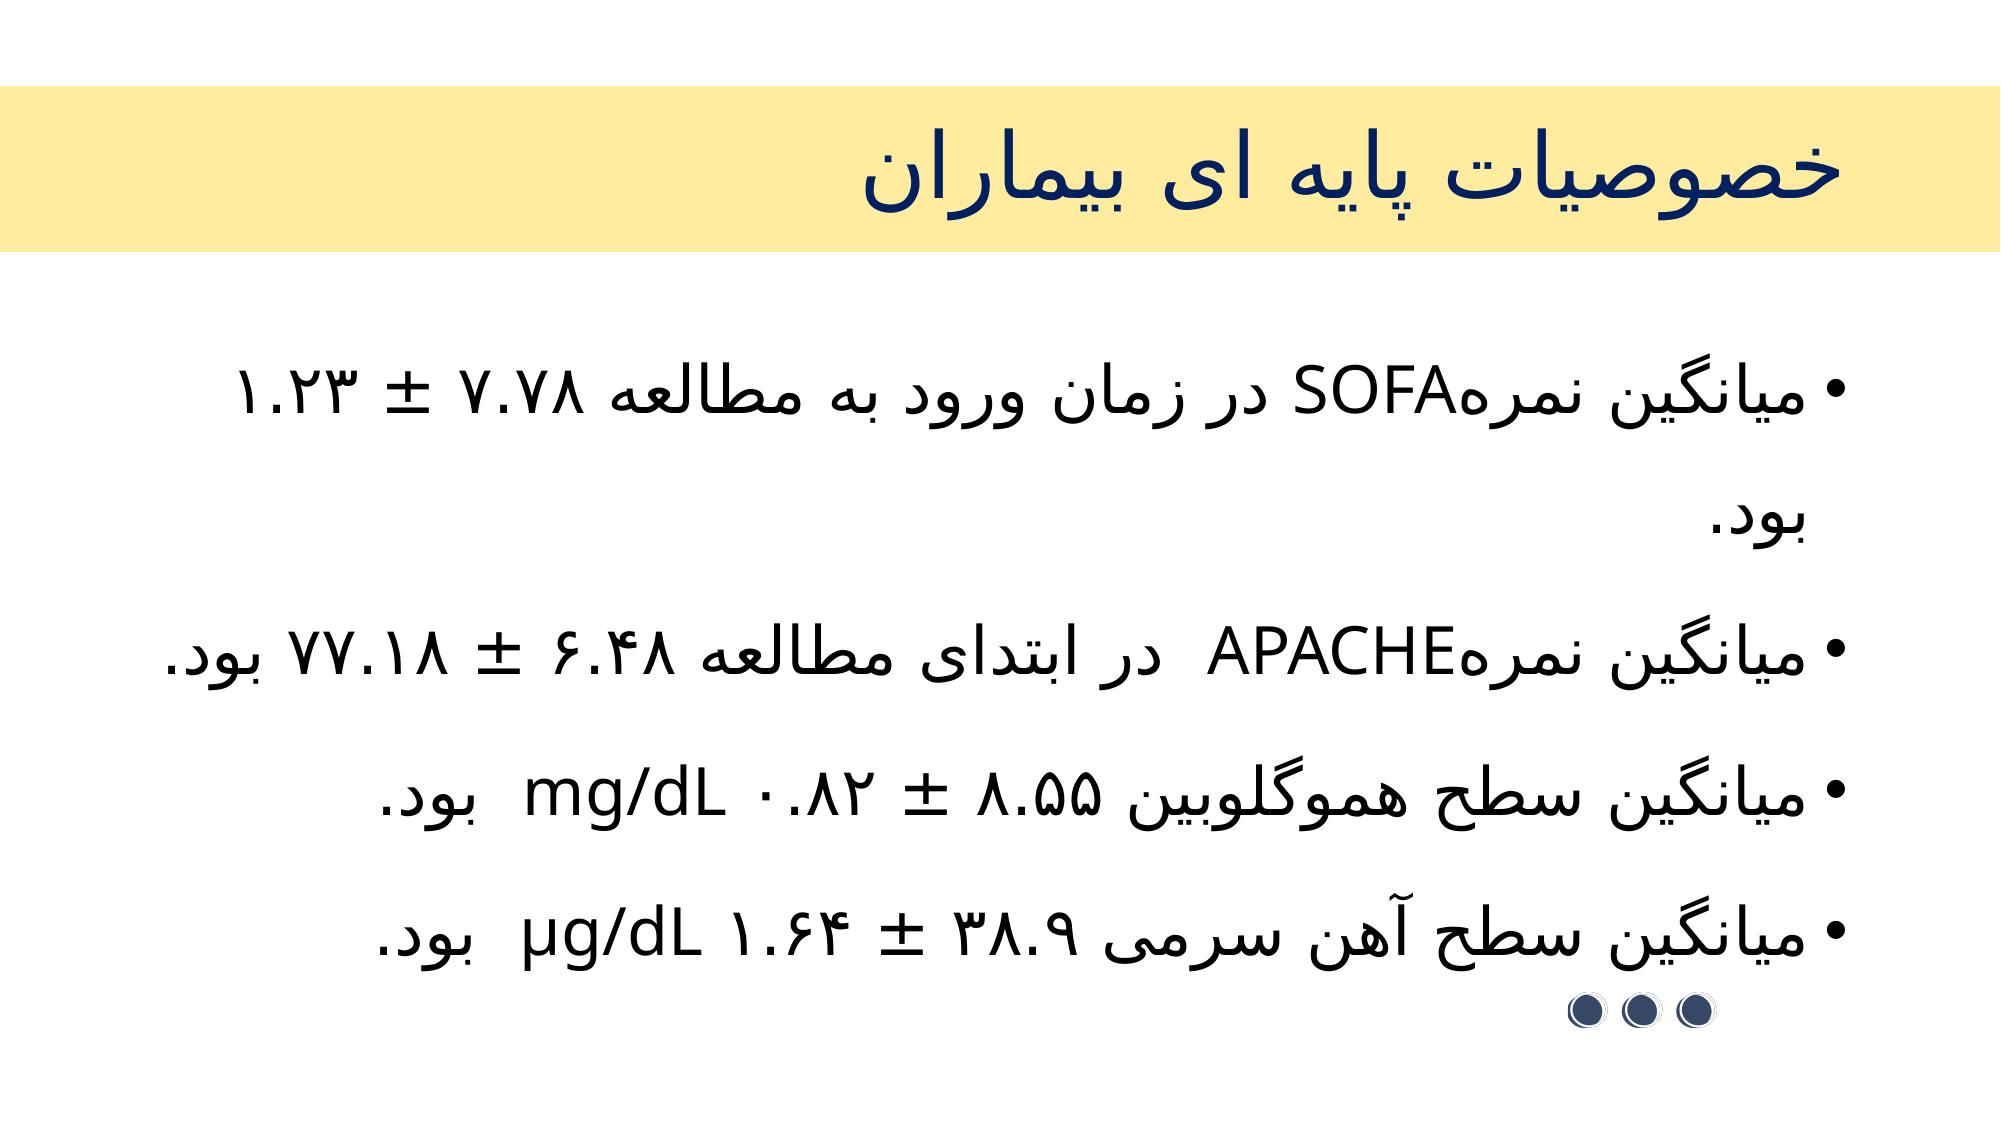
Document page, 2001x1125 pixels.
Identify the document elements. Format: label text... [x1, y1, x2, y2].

picture [1567, 1014, 1717, 1028]
title خصوصیات پایه ای بیماران [137, 85, 1863, 252]
list میانگین نمرهSOFA در زمان ورود به مطالعه ۷.۷۸ ± ۱.۲۳ بود. میانگین نمرهAPACHE در ابتدای مطالعه ۶.۴۸ ± ۷۷.۱۸ بود. میانگین سطح هموگلوبین ۸.۵۵ ± ۰.۸۲ mg/dL بود. میانگین سطح آهن سرمی ۳۸.۹ ± ۱.۶۴ µg/dL بود. [137, 299, 1863, 1014]
